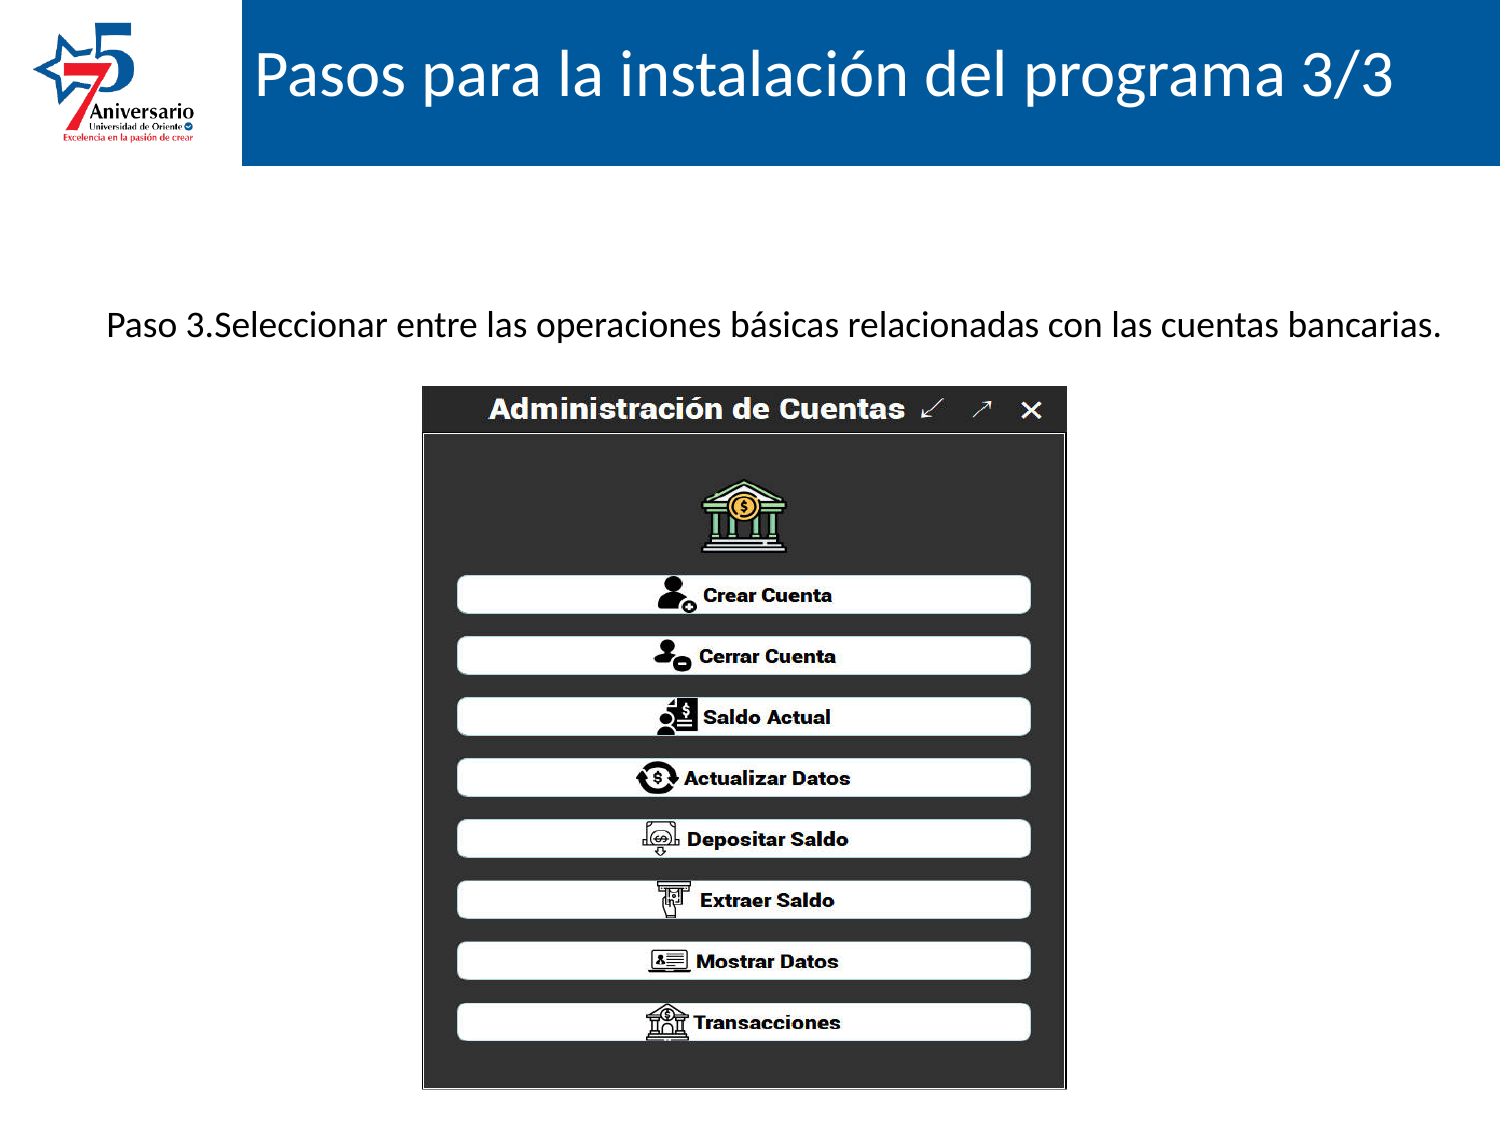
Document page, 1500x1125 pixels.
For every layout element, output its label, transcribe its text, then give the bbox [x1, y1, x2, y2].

title Pasos para la instalación del programa 3/3 [75, 16, 1425, 187]
picture [241, 0, 1500, 167]
picture [421, 386, 1067, 1090]
picture [26, 16, 212, 150]
list Paso 3.Seleccionar entre las operaciones básicas relacionadas con las cuentas bancarias. [35, 187, 1477, 1090]
